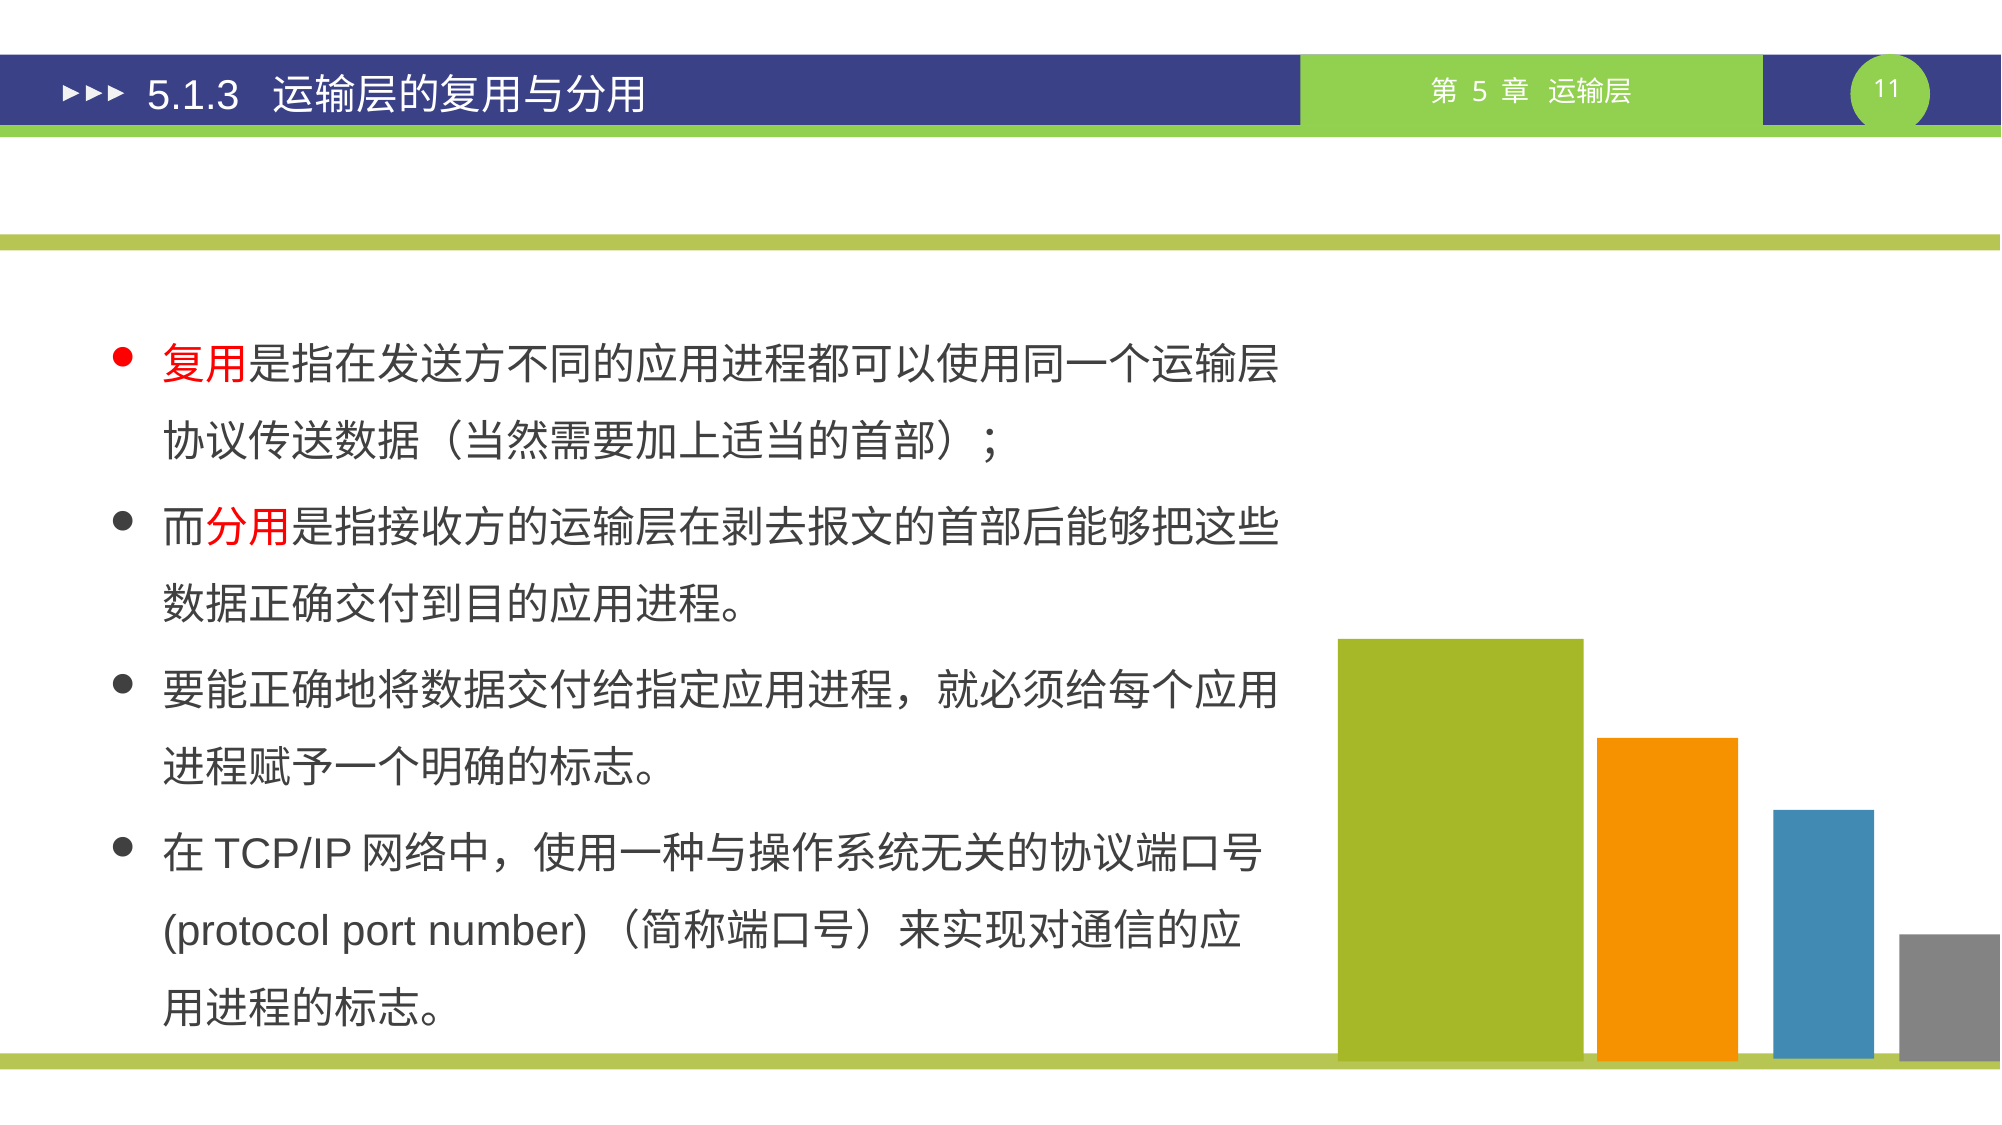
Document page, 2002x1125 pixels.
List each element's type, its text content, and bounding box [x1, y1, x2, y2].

text_box [1899, 934, 2000, 1062]
title 5.1.3 运输层的复用与分用 [127, 57, 1003, 129]
text_box [0, 1053, 2000, 1070]
text_box [1337, 638, 1584, 1062]
text_box [1597, 737, 1739, 1062]
text_box [1773, 809, 1875, 1059]
text_box [0, 234, 2000, 251]
list 复用是指在发送方不同的应用进程都可以使用同一个运输层协议传送数据（当然需要加上适当的首部）； 而分用是指接收方的运输层在剥去报文的首部后能够把这些数据正确交付到目的应用进程。 要能正确地将数据交付给指定应用进程，就必须给每个应用进程赋予一个明确的标志。 在TCP/IP网络中，使用一种与操作系统无关的协议端口号(protocol port number)（简称端口号）来实现对通信的应用进程的标志。 [90, 300, 1303, 1046]
